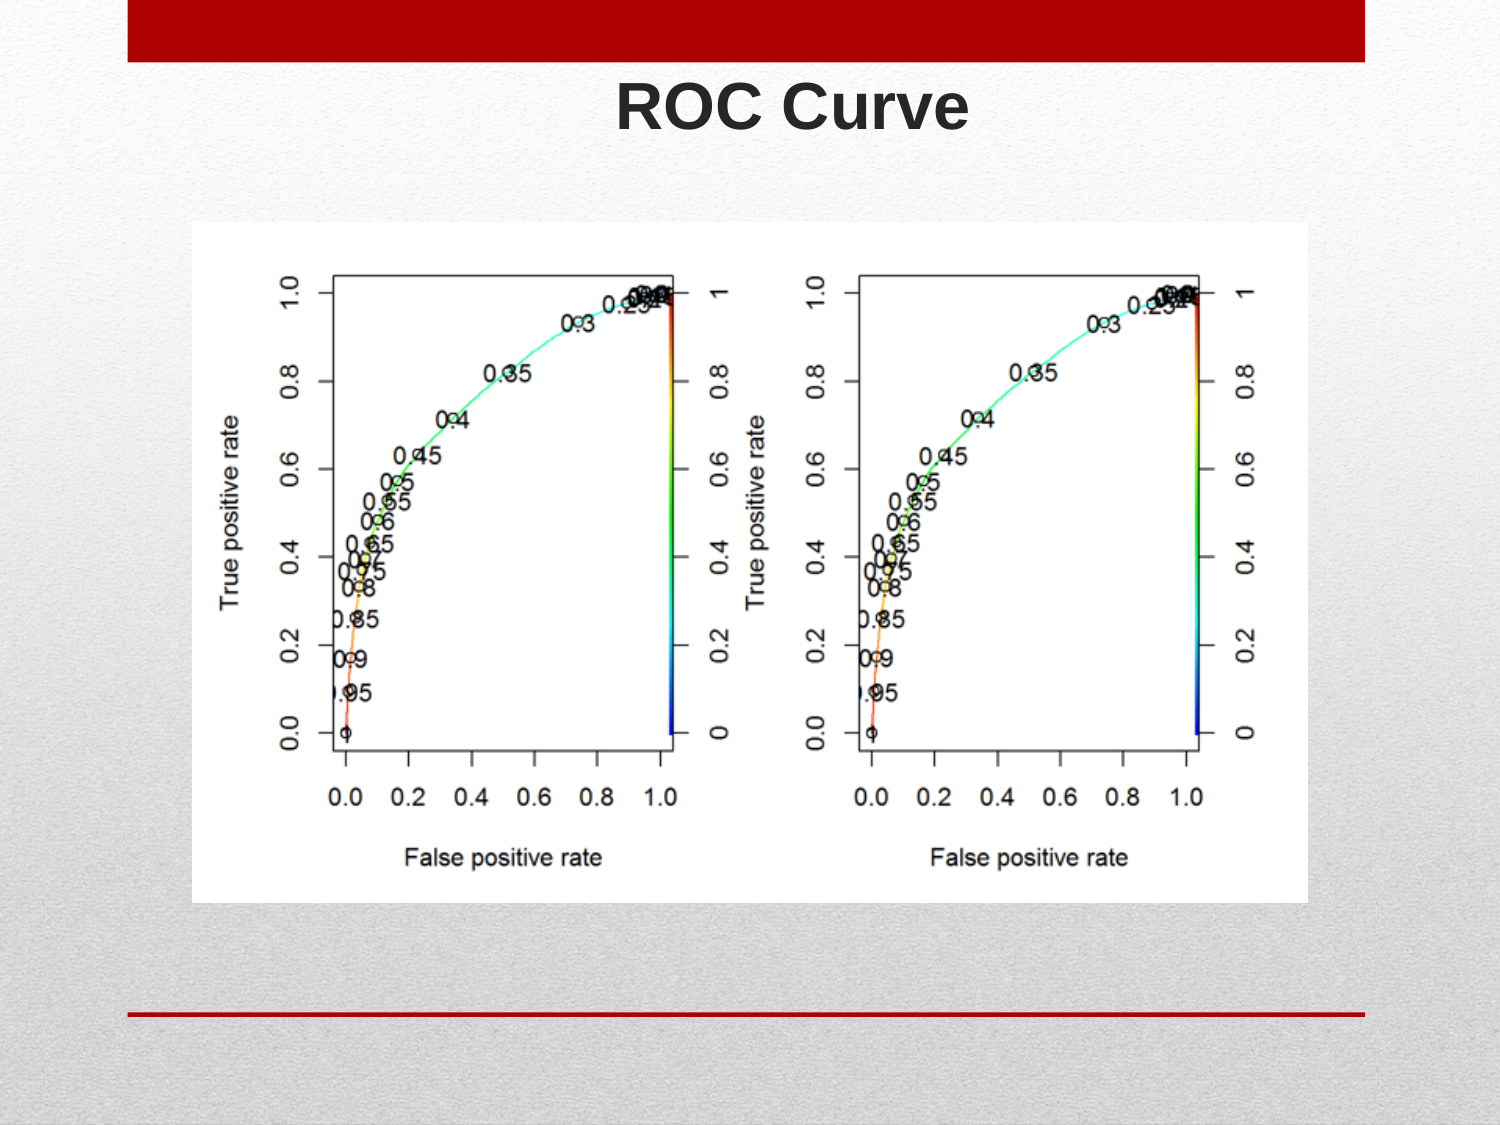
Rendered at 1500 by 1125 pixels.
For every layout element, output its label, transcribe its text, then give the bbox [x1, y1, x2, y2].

list [75, 200, 1325, 943]
picture [192, 221, 1308, 904]
title ROC Curve [600, 0, 1500, 150]
